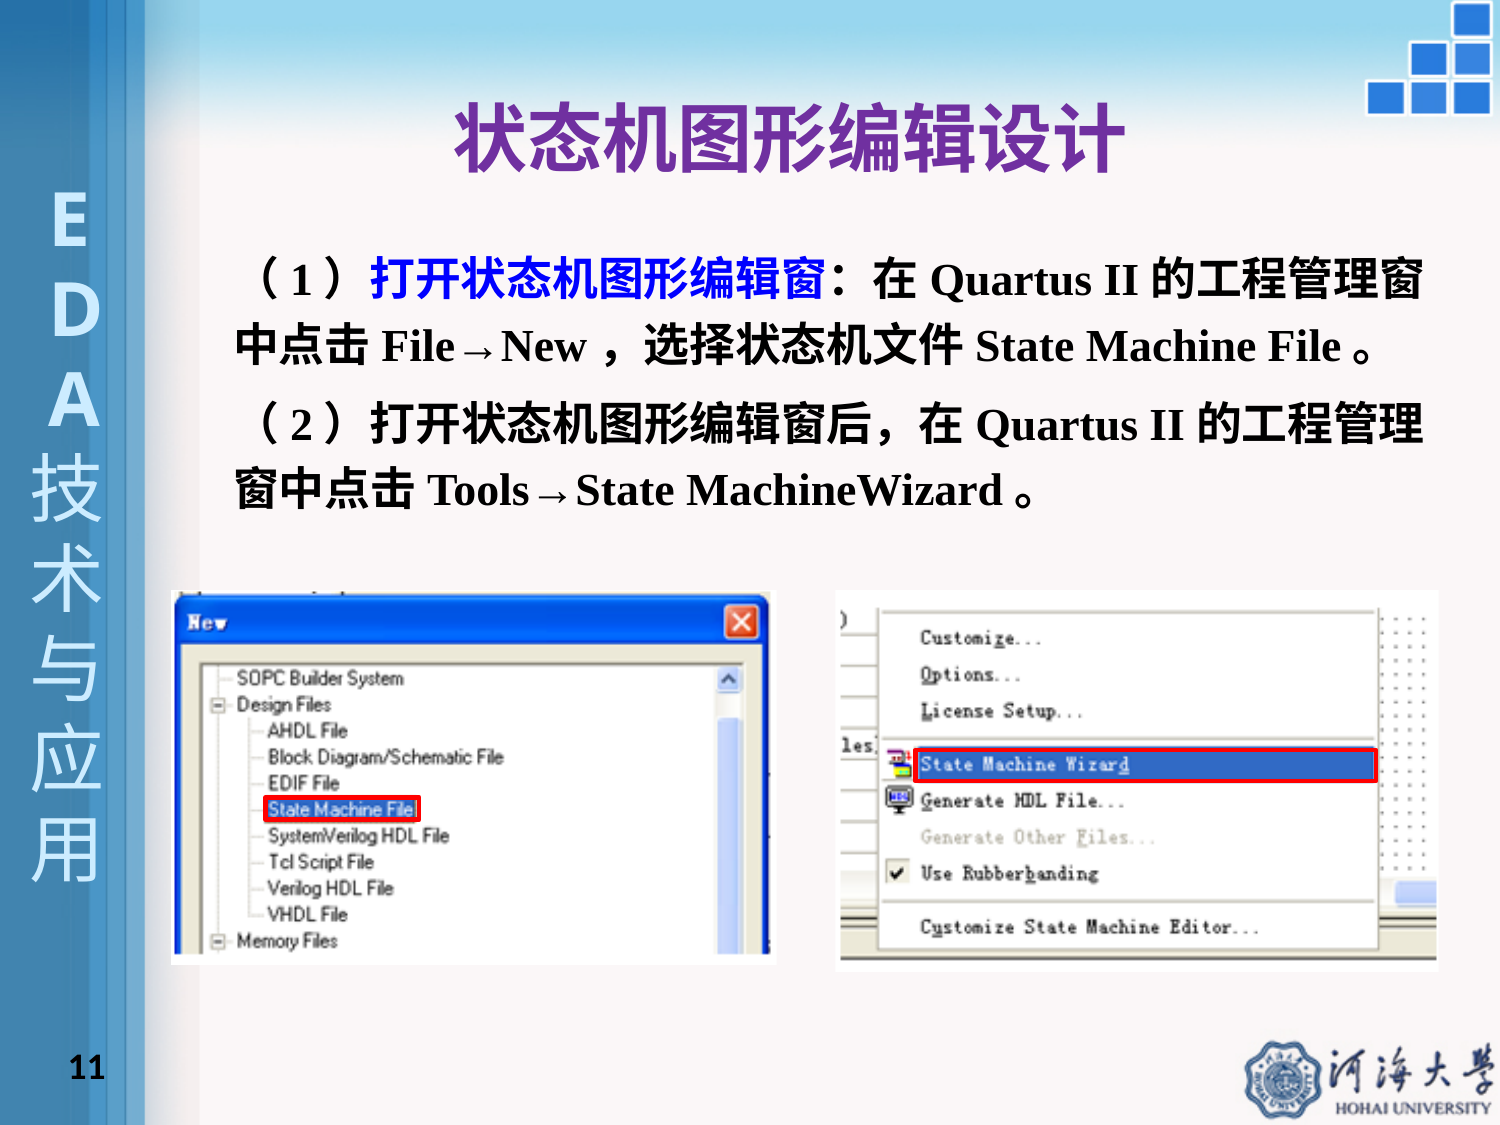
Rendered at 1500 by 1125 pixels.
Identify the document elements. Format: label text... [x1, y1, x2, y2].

picture [0, 0, 1500, 1125]
text_box （1）打开状态机图形编辑窗：在Quartus II的工程管理窗中点击File→New，选择状态机文件State Machine File。 （2）打开状态机图形编辑窗后，在Quartus II的工程管理窗中点击Tools→State MachineWizard。 [218, 231, 1447, 523]
title 状态机图形编辑设计 [192, 42, 1388, 231]
text_box E D A技术与应用 [14, 164, 136, 900]
text_box 11 [53, 1035, 148, 1103]
